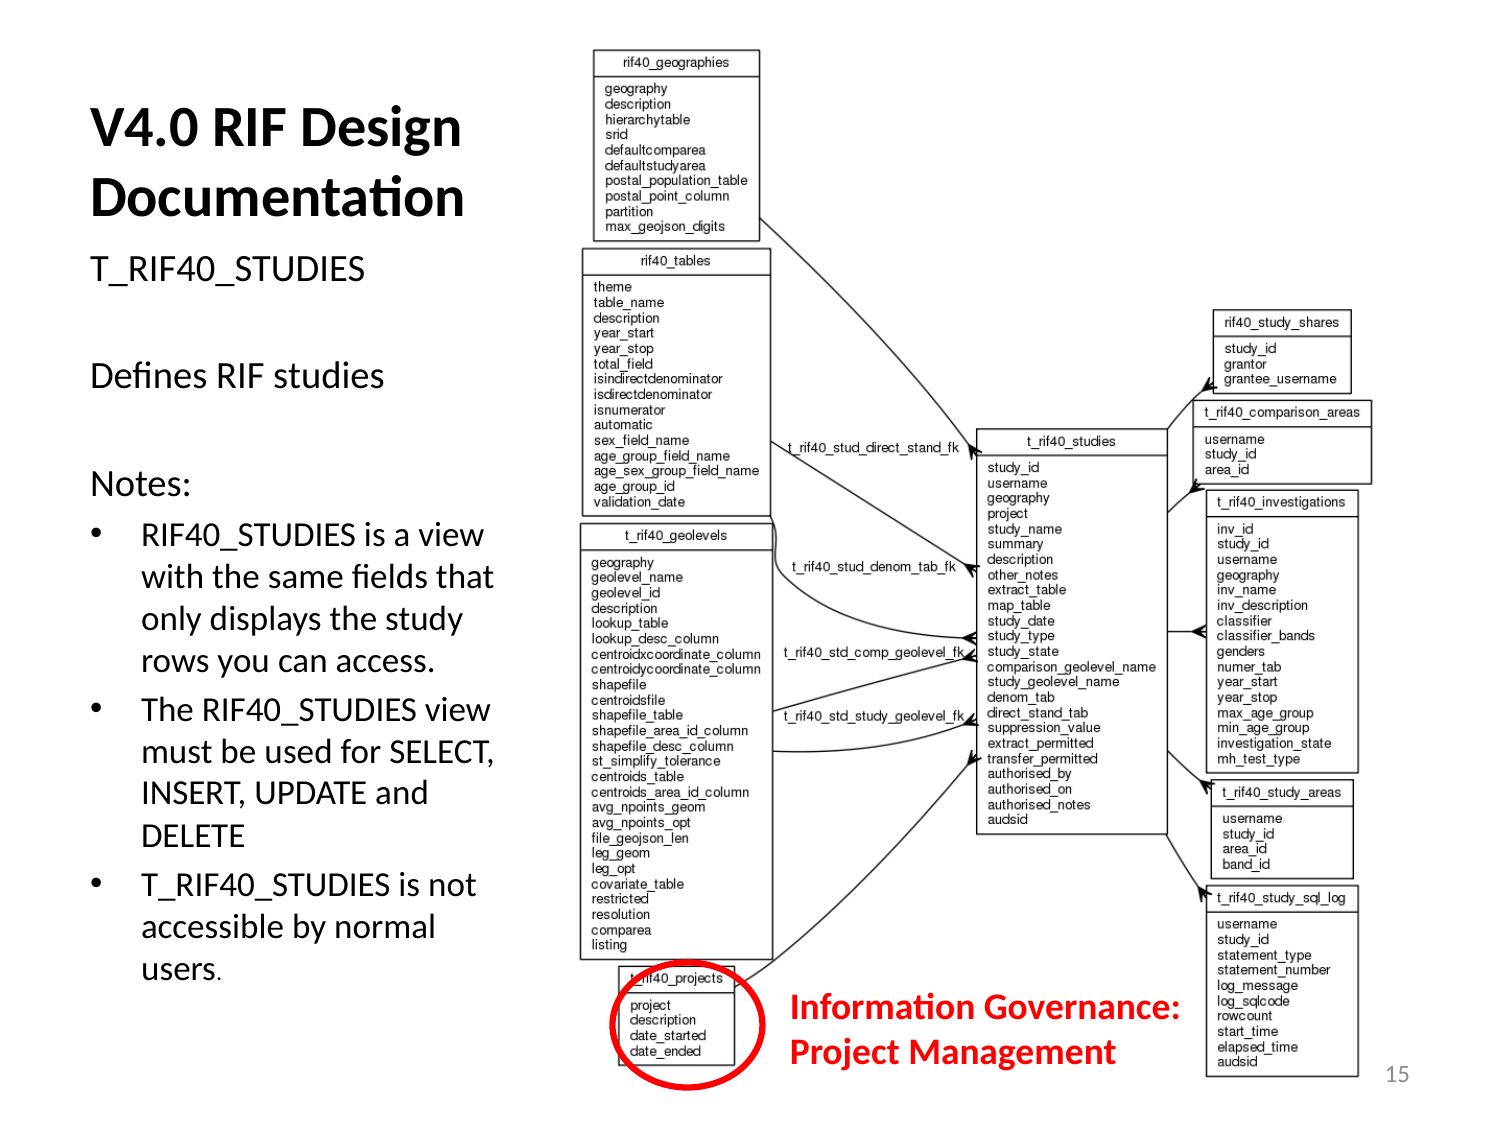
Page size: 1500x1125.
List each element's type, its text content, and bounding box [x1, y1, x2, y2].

slide_number 15 [1074, 1042, 1425, 1103]
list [574, 44, 1377, 1084]
list T_RIF40_STUDIES Defines RIF studies Notes: RIF40_STUDIES is a view with the same fields that only displays the study rows you can access. The RIF40_STUDIES view must be used for SELECT, INSERT, UPDATE and DELETE T_RIF40_STUDIES is not accessible by normal users. [75, 235, 525, 1005]
title V4.0 RIF Design Documentation [75, 44, 569, 236]
